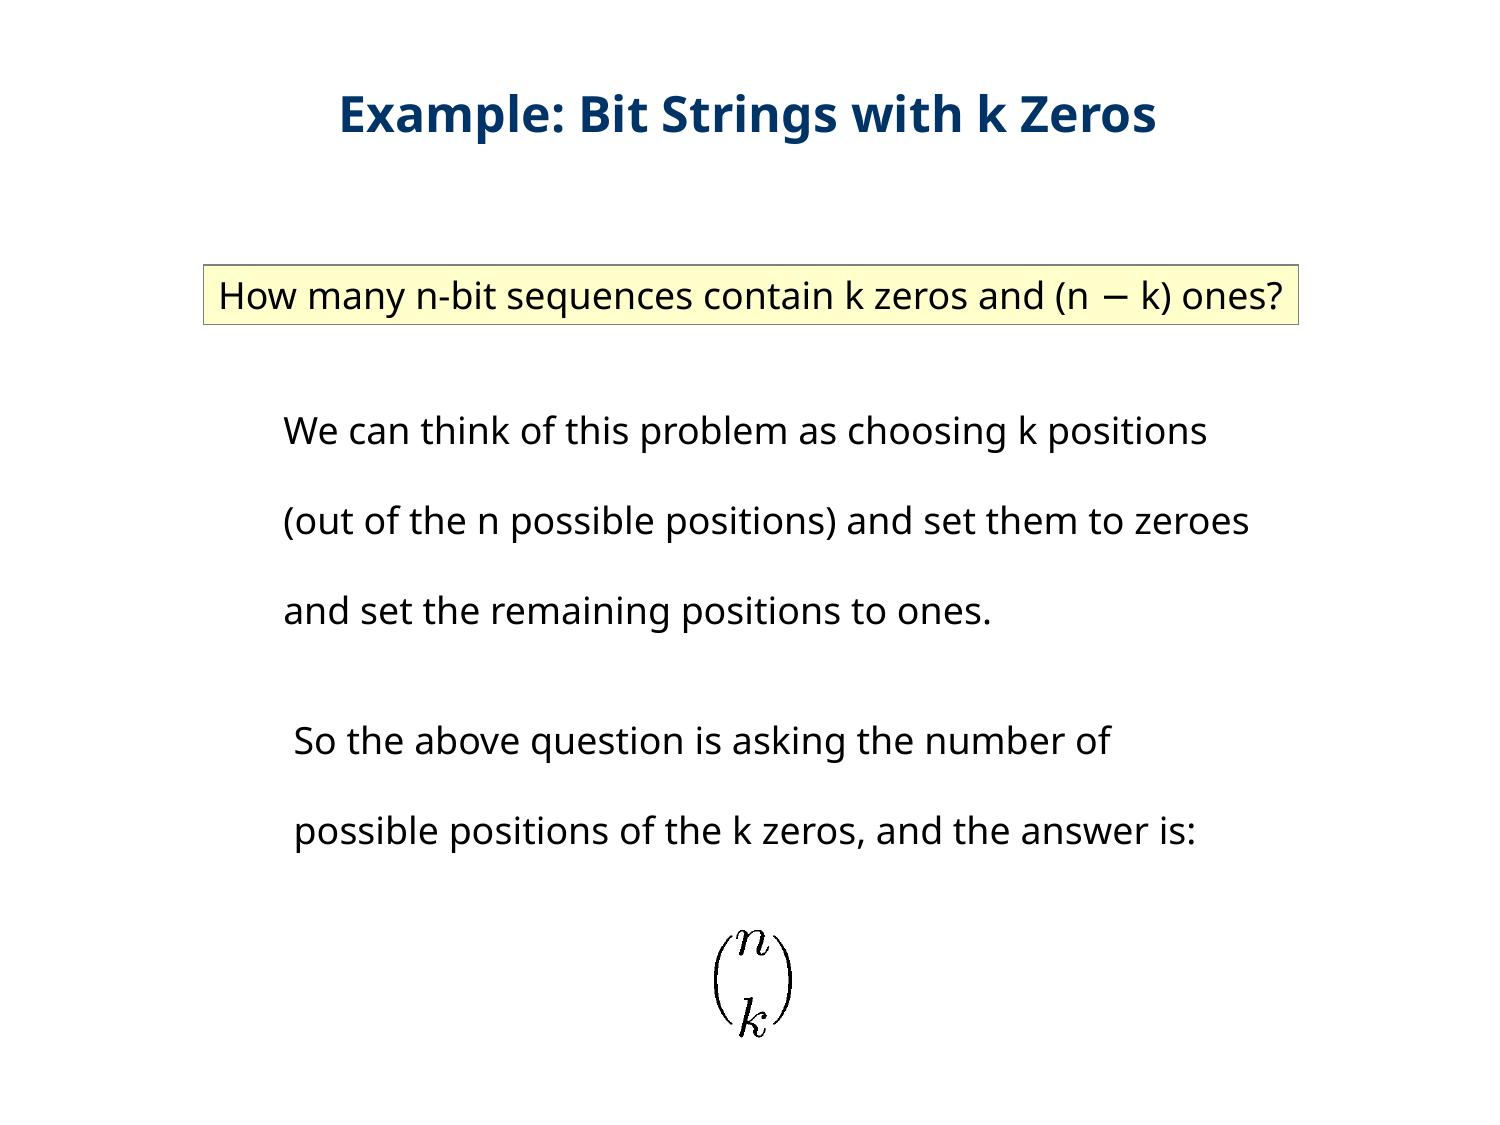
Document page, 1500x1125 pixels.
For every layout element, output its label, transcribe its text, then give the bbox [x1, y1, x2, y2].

picture [712, 928, 793, 1038]
text_box So the above question is asking the number of possible positions of the k zeros, and the answer is: [279, 709, 1213, 860]
text_box We can think of this problem as choosing k positions (out of the n possible positions) and set them to zeroes and set the remaining positions to ones. [268, 399, 1266, 640]
text_box How many n-bit sequences contain k zeros and (n − k) ones? [203, 264, 1299, 325]
text_box Example: Bit Strings with k Zeros [323, 74, 1172, 150]
